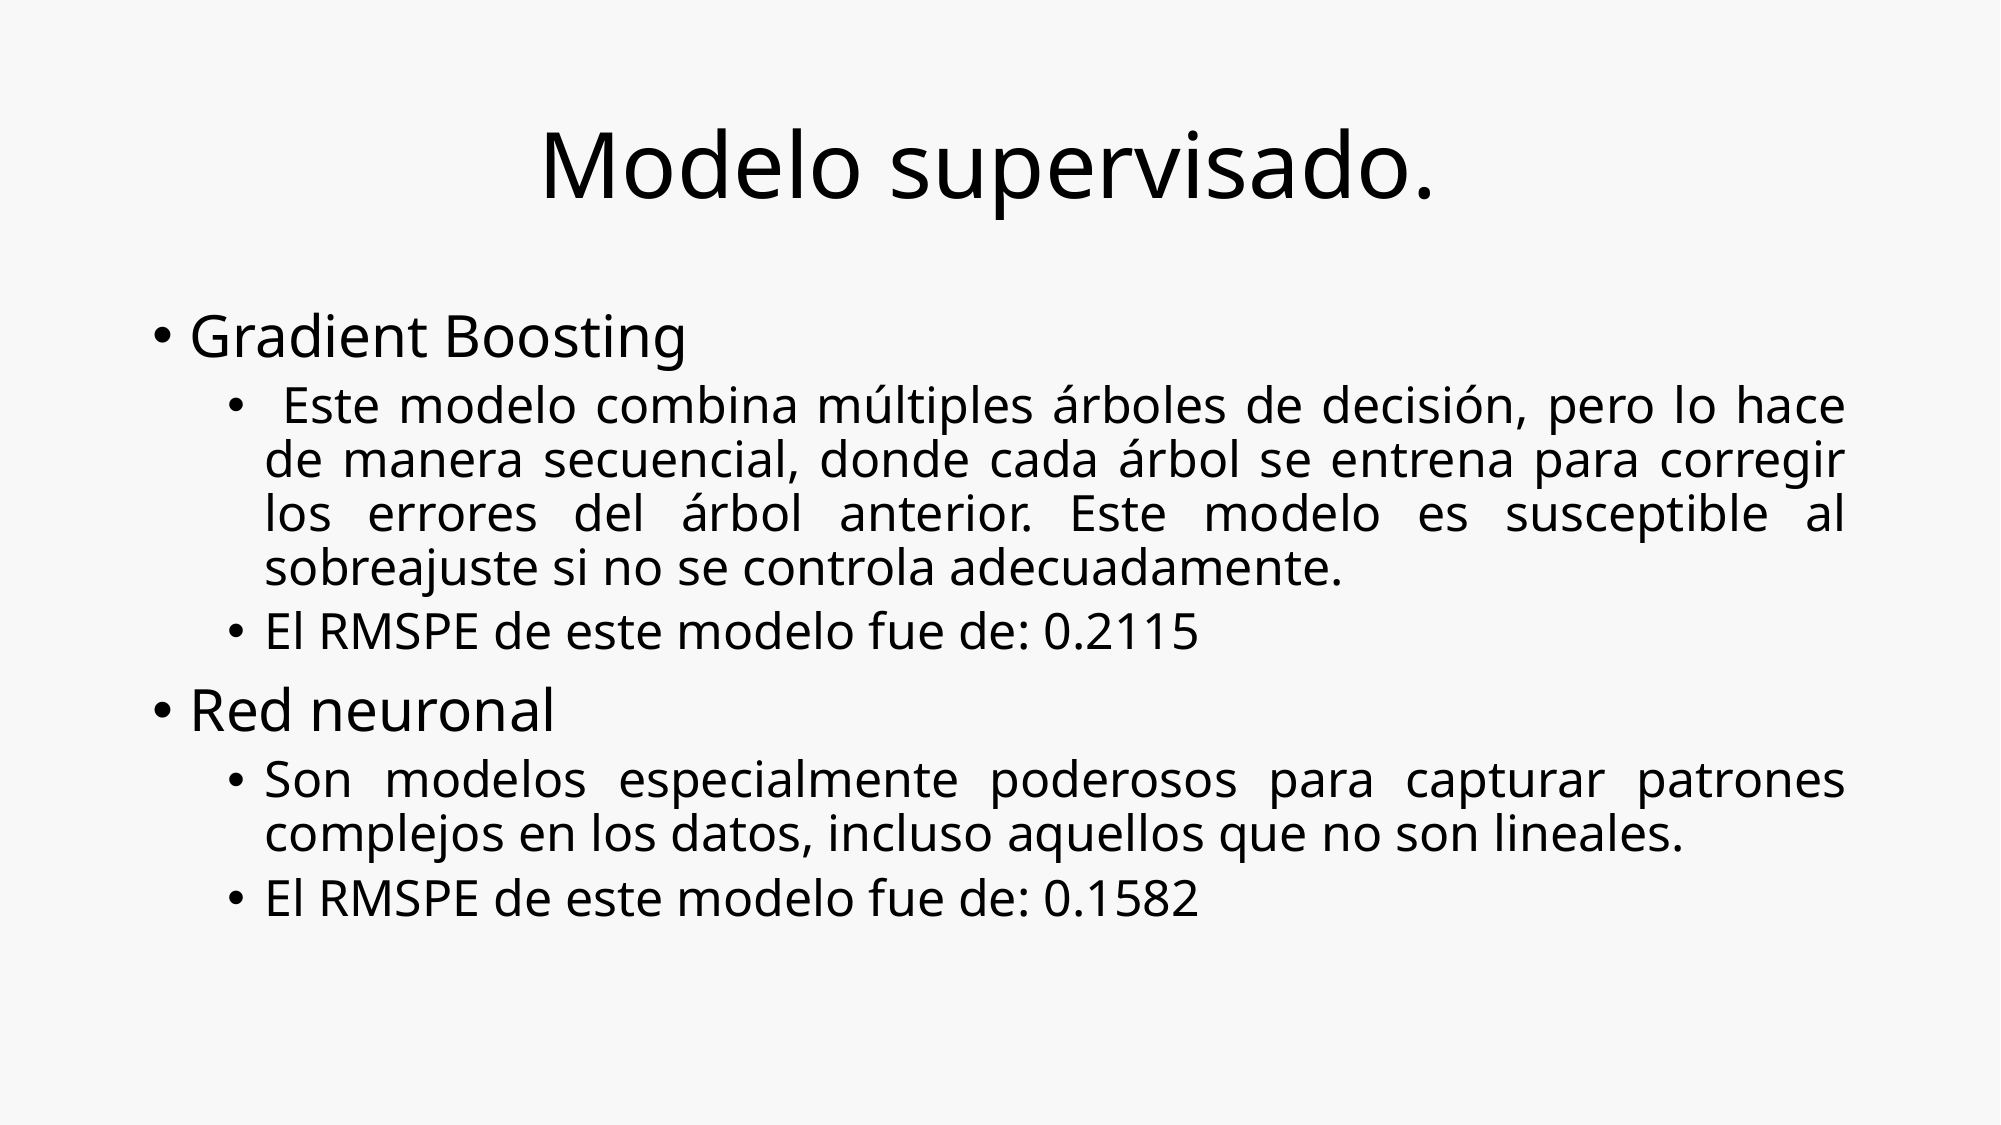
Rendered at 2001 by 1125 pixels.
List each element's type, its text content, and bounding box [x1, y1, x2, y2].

title Modelo supervisado. [137, 59, 1863, 278]
list Gradient Boosting Este modelo combina múltiples árboles de decisión, pero lo hace de manera secuencial, donde cada árbol se entrena para corregir los errores del árbol anterior. Este modelo es susceptible al sobreajuste si no se controla adecuadamente. El RMSPE de este modelo fue de: 0.2115 Red neuronal Son modelos especialmente poderosos para capturar patrones complejos en los datos, incluso aquellos que no son lineales. El RMSPE de este modelo fue de: 0.1582 [137, 299, 1863, 1014]
